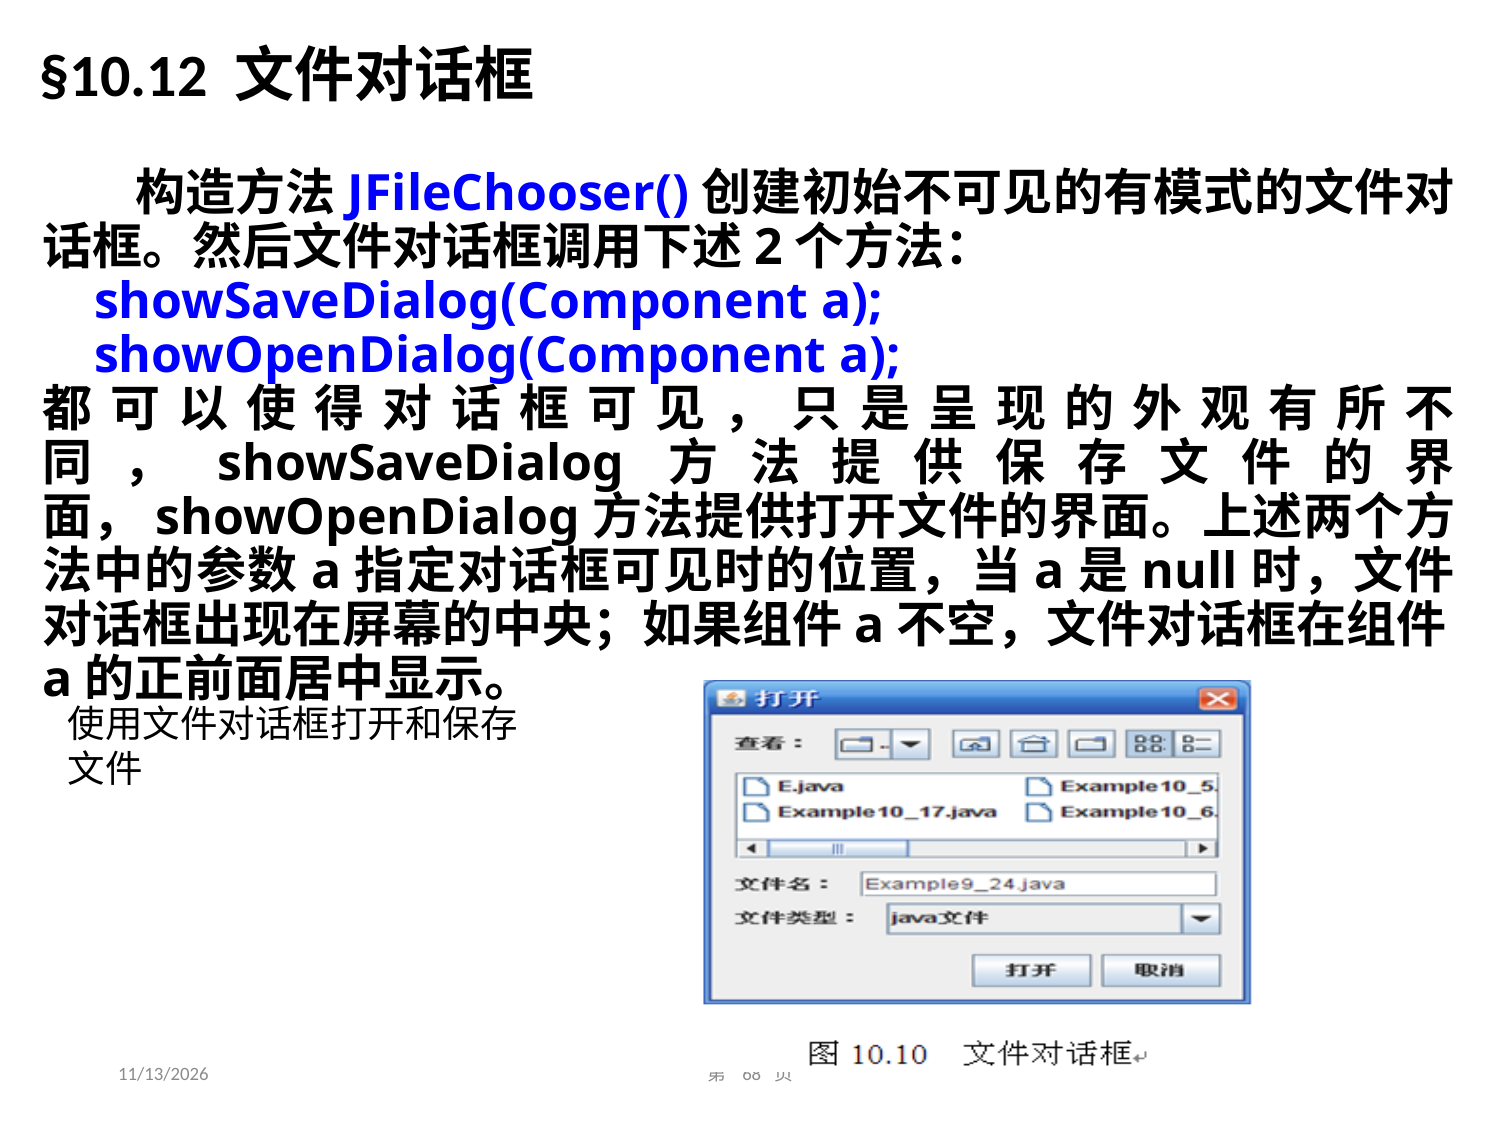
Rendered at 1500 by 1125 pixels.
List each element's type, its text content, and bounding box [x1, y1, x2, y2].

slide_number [103, 1042, 441, 1103]
text_box 使用文件对话框打开和保存文件 [53, 692, 550, 798]
text_box 构造方法JFileChooser()创建初始不可见的有模式的文件对话框。然后文件对话框调用下述2个方法： showSaveDialog(Component a); showOpenDialog(Component a); 都可以使得对话框可见，只是呈现的外观有所不同，showSaveDialog方法提供保存文件的界面，showOpenDialog方法提供打开文件的界面。上述两个方法中的参数a指定对话框可见时的位置，当a是null时，文件对话框出现在屏幕的中央；如果组件a不空，文件对话框在组件a的正前面居中显示。 [27, 159, 1470, 715]
subtitle §10.12 文件对话框 [24, 37, 1138, 118]
footer 第 68 页 [496, 1042, 1004, 1103]
picture [702, 680, 1259, 1072]
